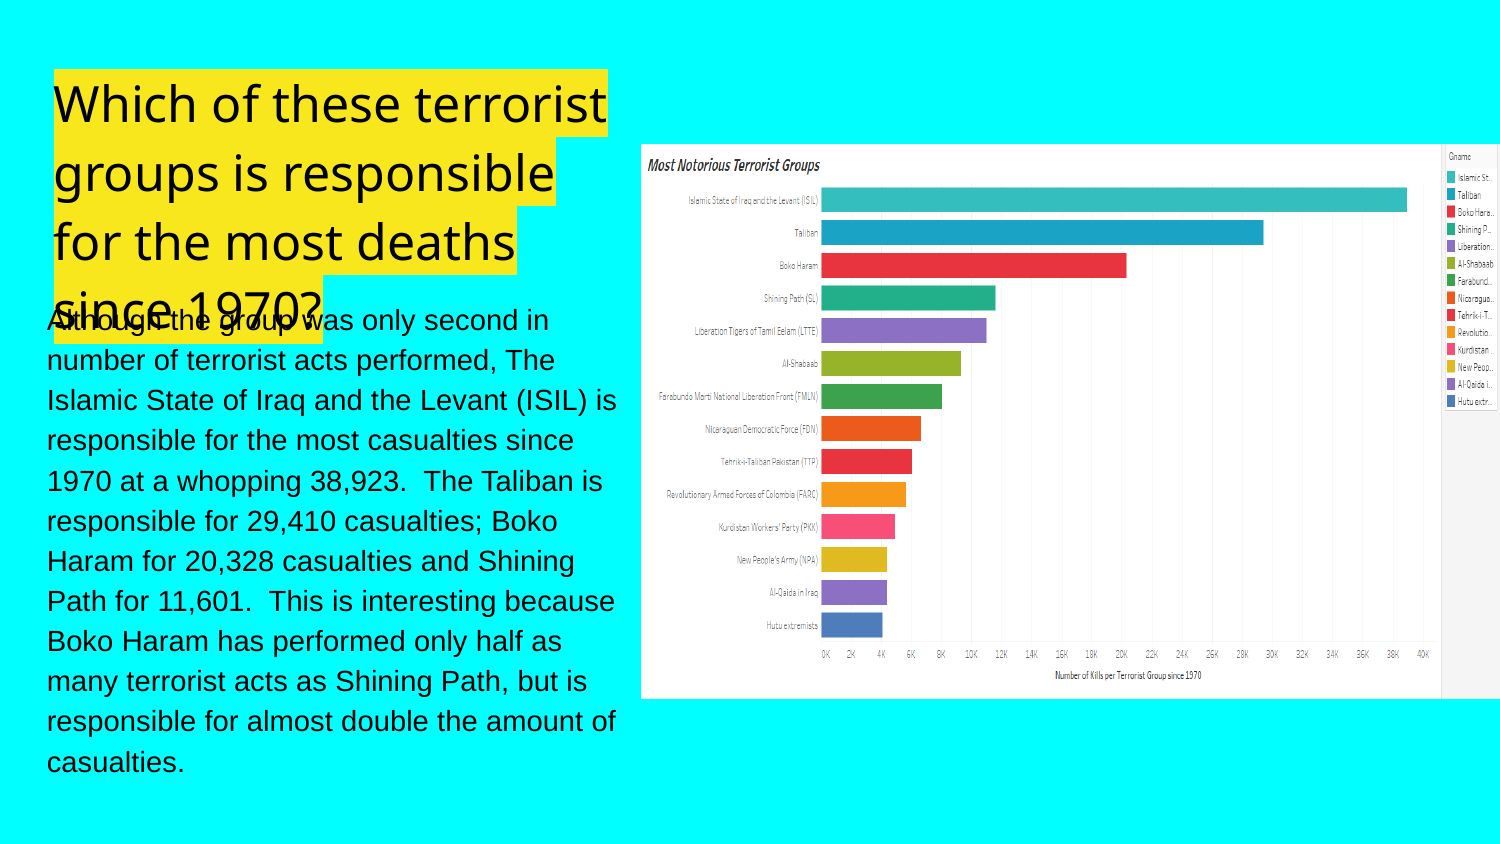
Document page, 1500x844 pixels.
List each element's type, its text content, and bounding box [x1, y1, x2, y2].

title Which of these terrorist groups is responsible for the most deaths since 1970? [38, 48, 630, 197]
list Although the group was only second in number of terrorist acts performed, The Islamic State of Iraq and the Levant (ISIL) is responsible for the most casualties since 1970 at a whopping 38,923. The Taliban is responsible for 29,410 casualties; Boko Haram for 20,328 casualties and Shining Path for 11,601. This is interesting because Boko Haram has performed only half as many terrorist acts as Shining Path, but is responsible for almost double the amount of casualties. [31, 205, 642, 835]
picture [641, 144, 1500, 700]
